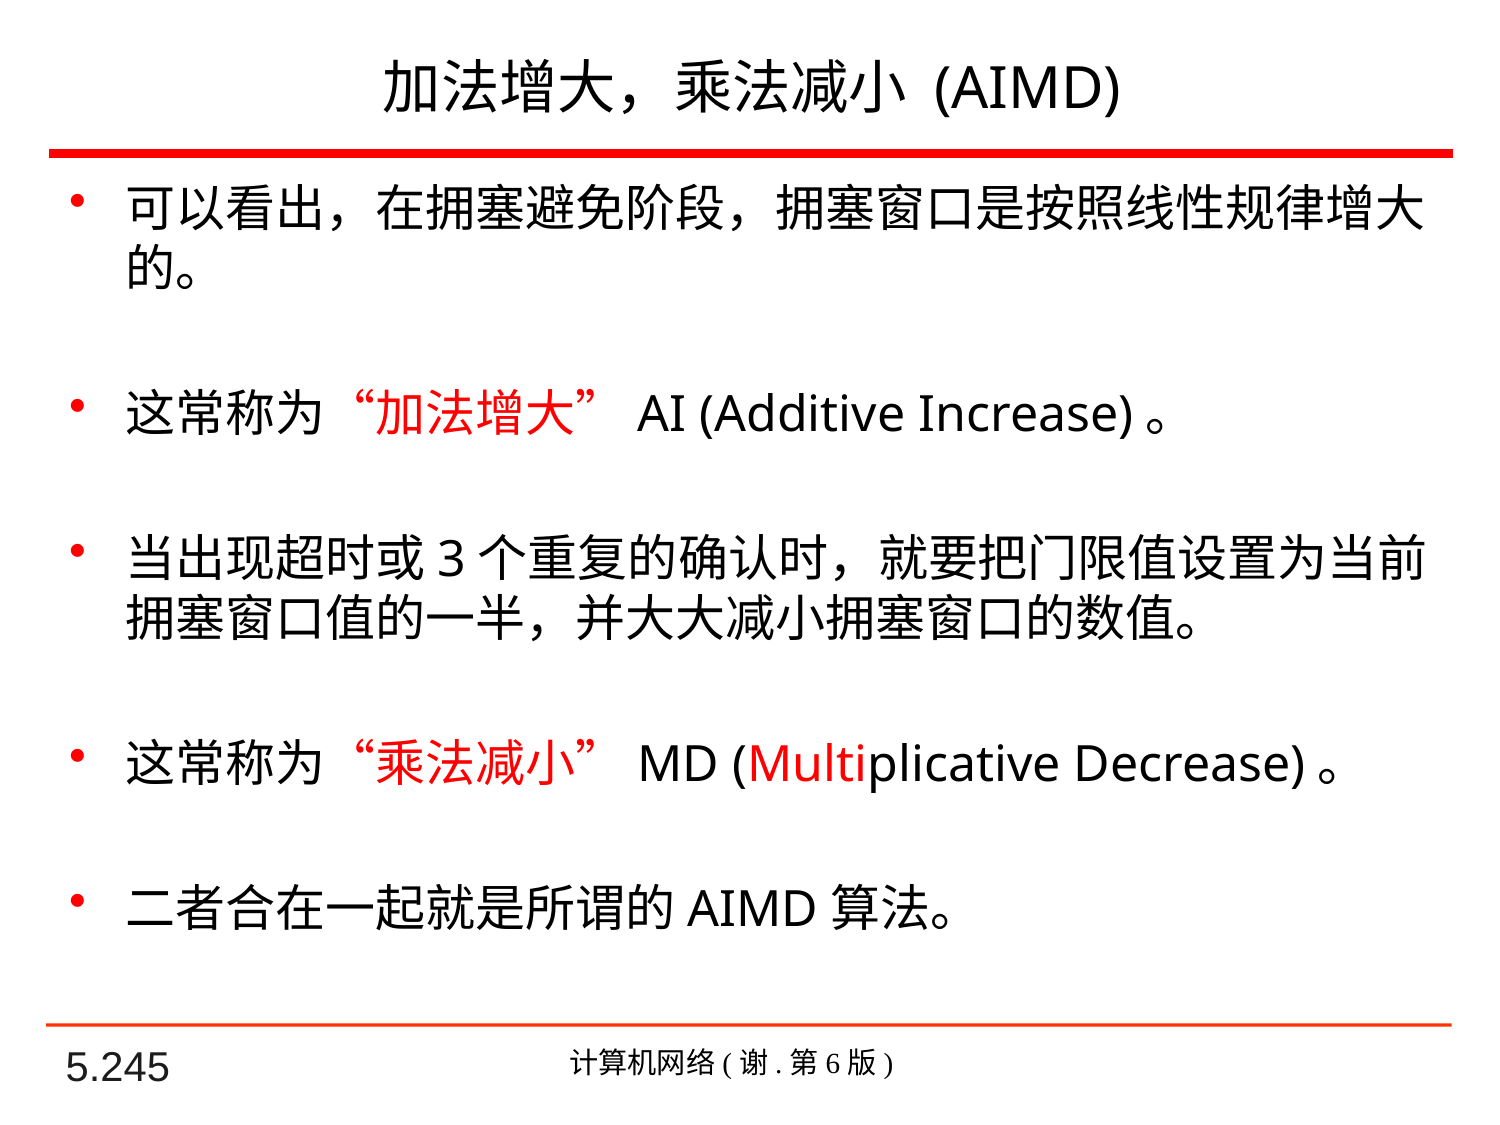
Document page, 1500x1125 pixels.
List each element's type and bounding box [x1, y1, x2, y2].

list [53, 168, 1447, 1012]
title [58, 33, 1447, 137]
